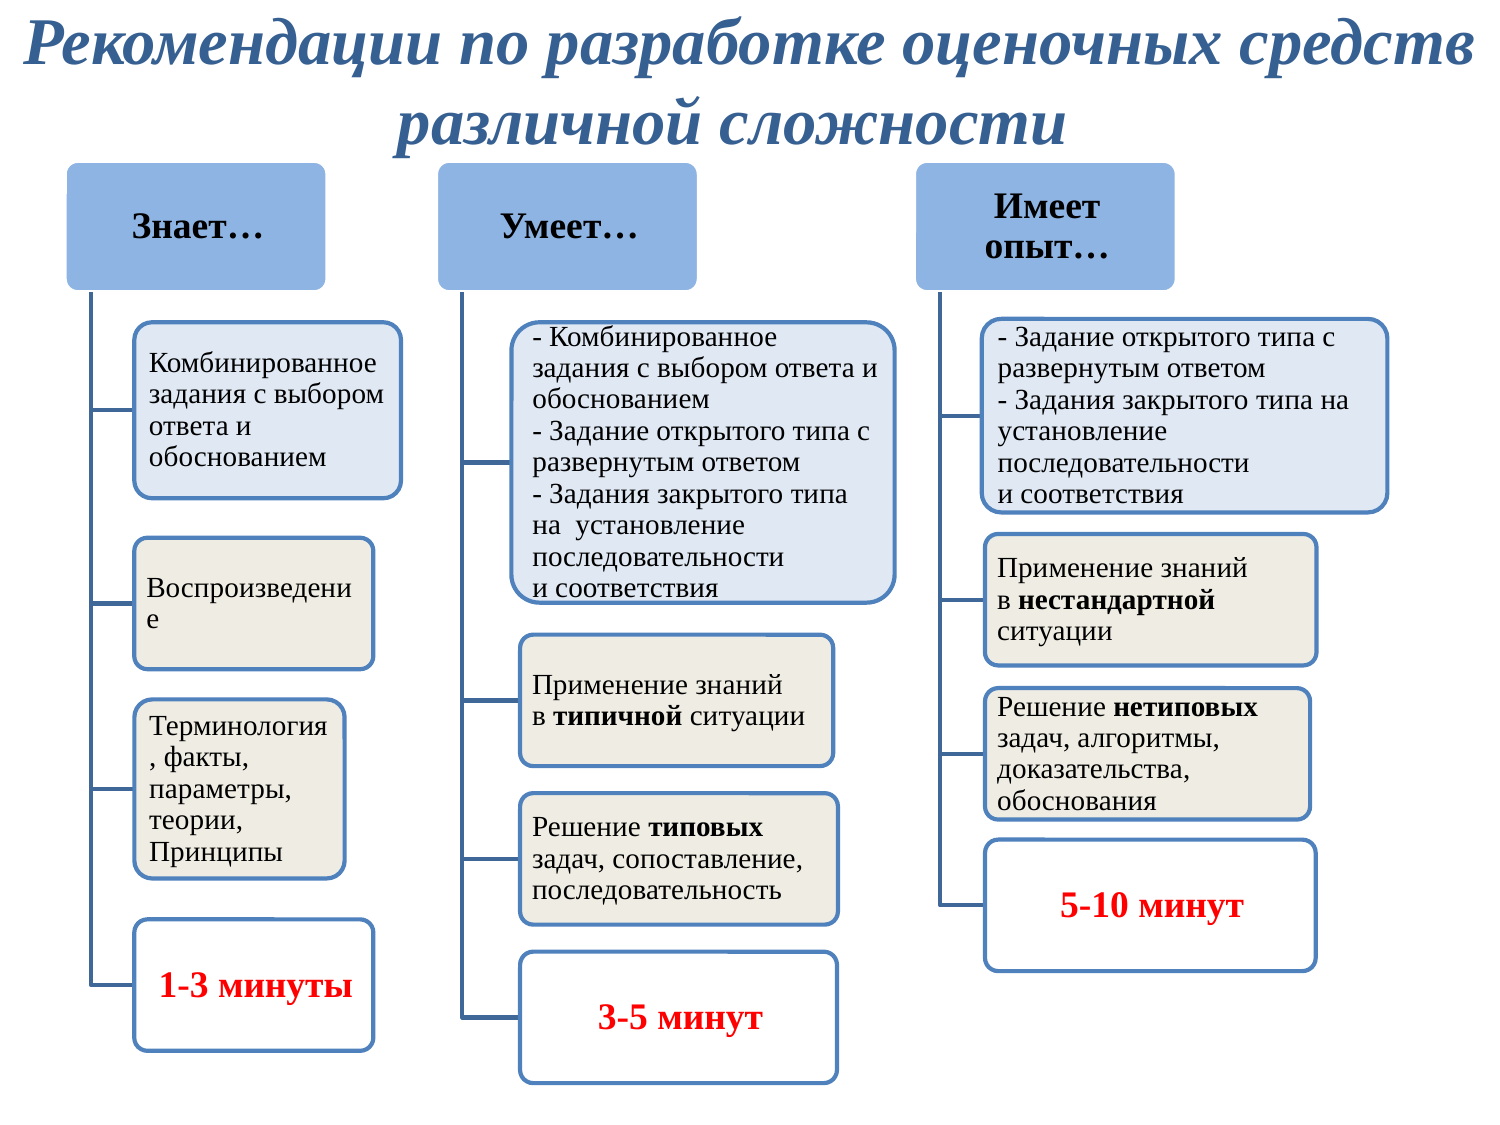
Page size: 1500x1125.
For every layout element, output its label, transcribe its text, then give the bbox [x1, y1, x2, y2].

text_box Рекомендации по разработке оценочных средств различной сложности [0, 7, 1500, 149]
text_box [64, 160, 1500, 1099]
